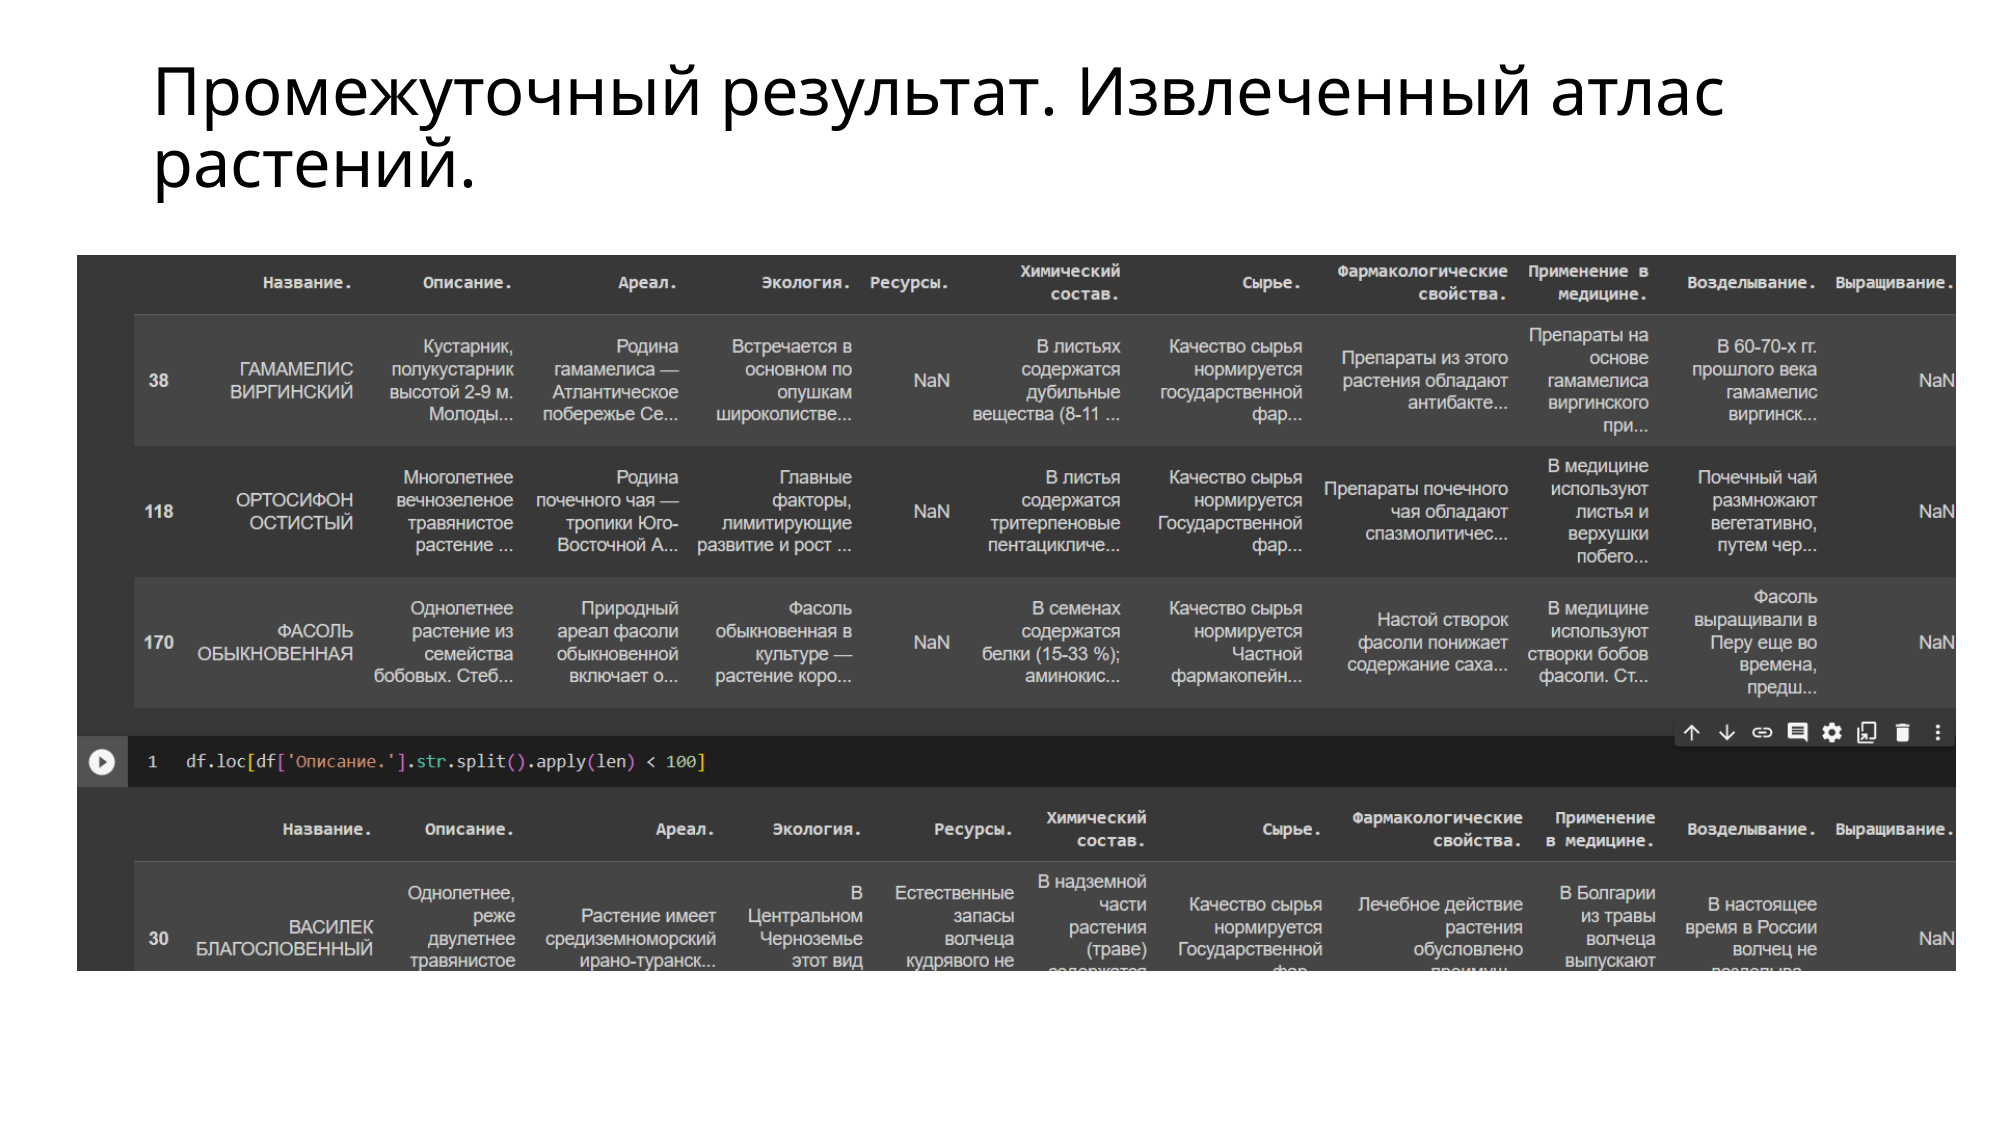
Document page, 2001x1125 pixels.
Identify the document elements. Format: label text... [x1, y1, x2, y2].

title Промежуточный результат. Извлеченный атлас растений. [137, 61, 1863, 199]
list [77, 255, 1956, 971]
